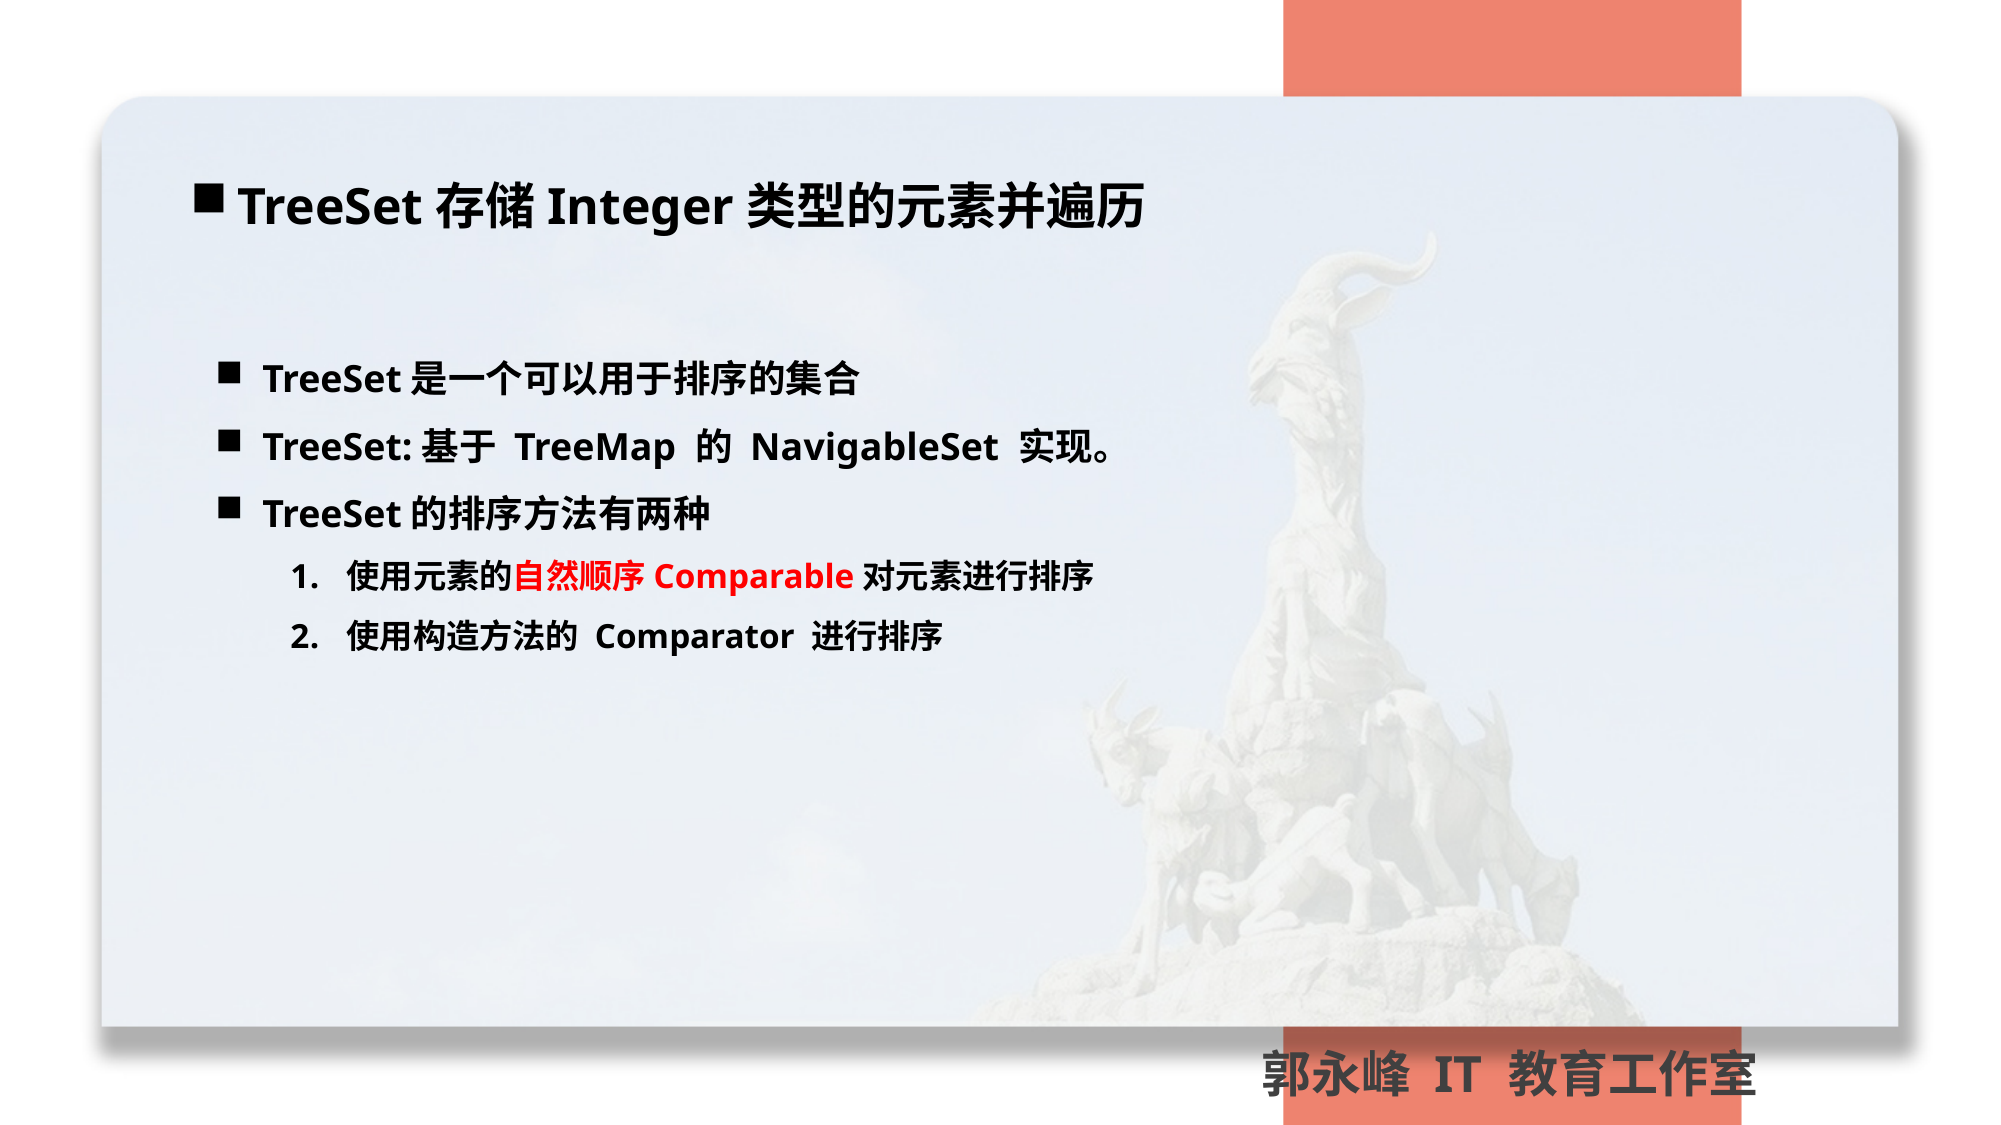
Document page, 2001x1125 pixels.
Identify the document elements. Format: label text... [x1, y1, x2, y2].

picture [0, 0, 1998, 1125]
text_box TreeSet是一个可以用于排序的集合 TreeSet:基于 TreeMap 的 NavigableSet 实现。 TreeSet的排序方法有两种 使用元素的自然顺序Comparable对元素进行排序 使用构造方法的 Comparator 进行排序 [200, 325, 1851, 663]
text_box TreeSet存储Integer类型的元素并遍历 [175, 167, 1162, 242]
